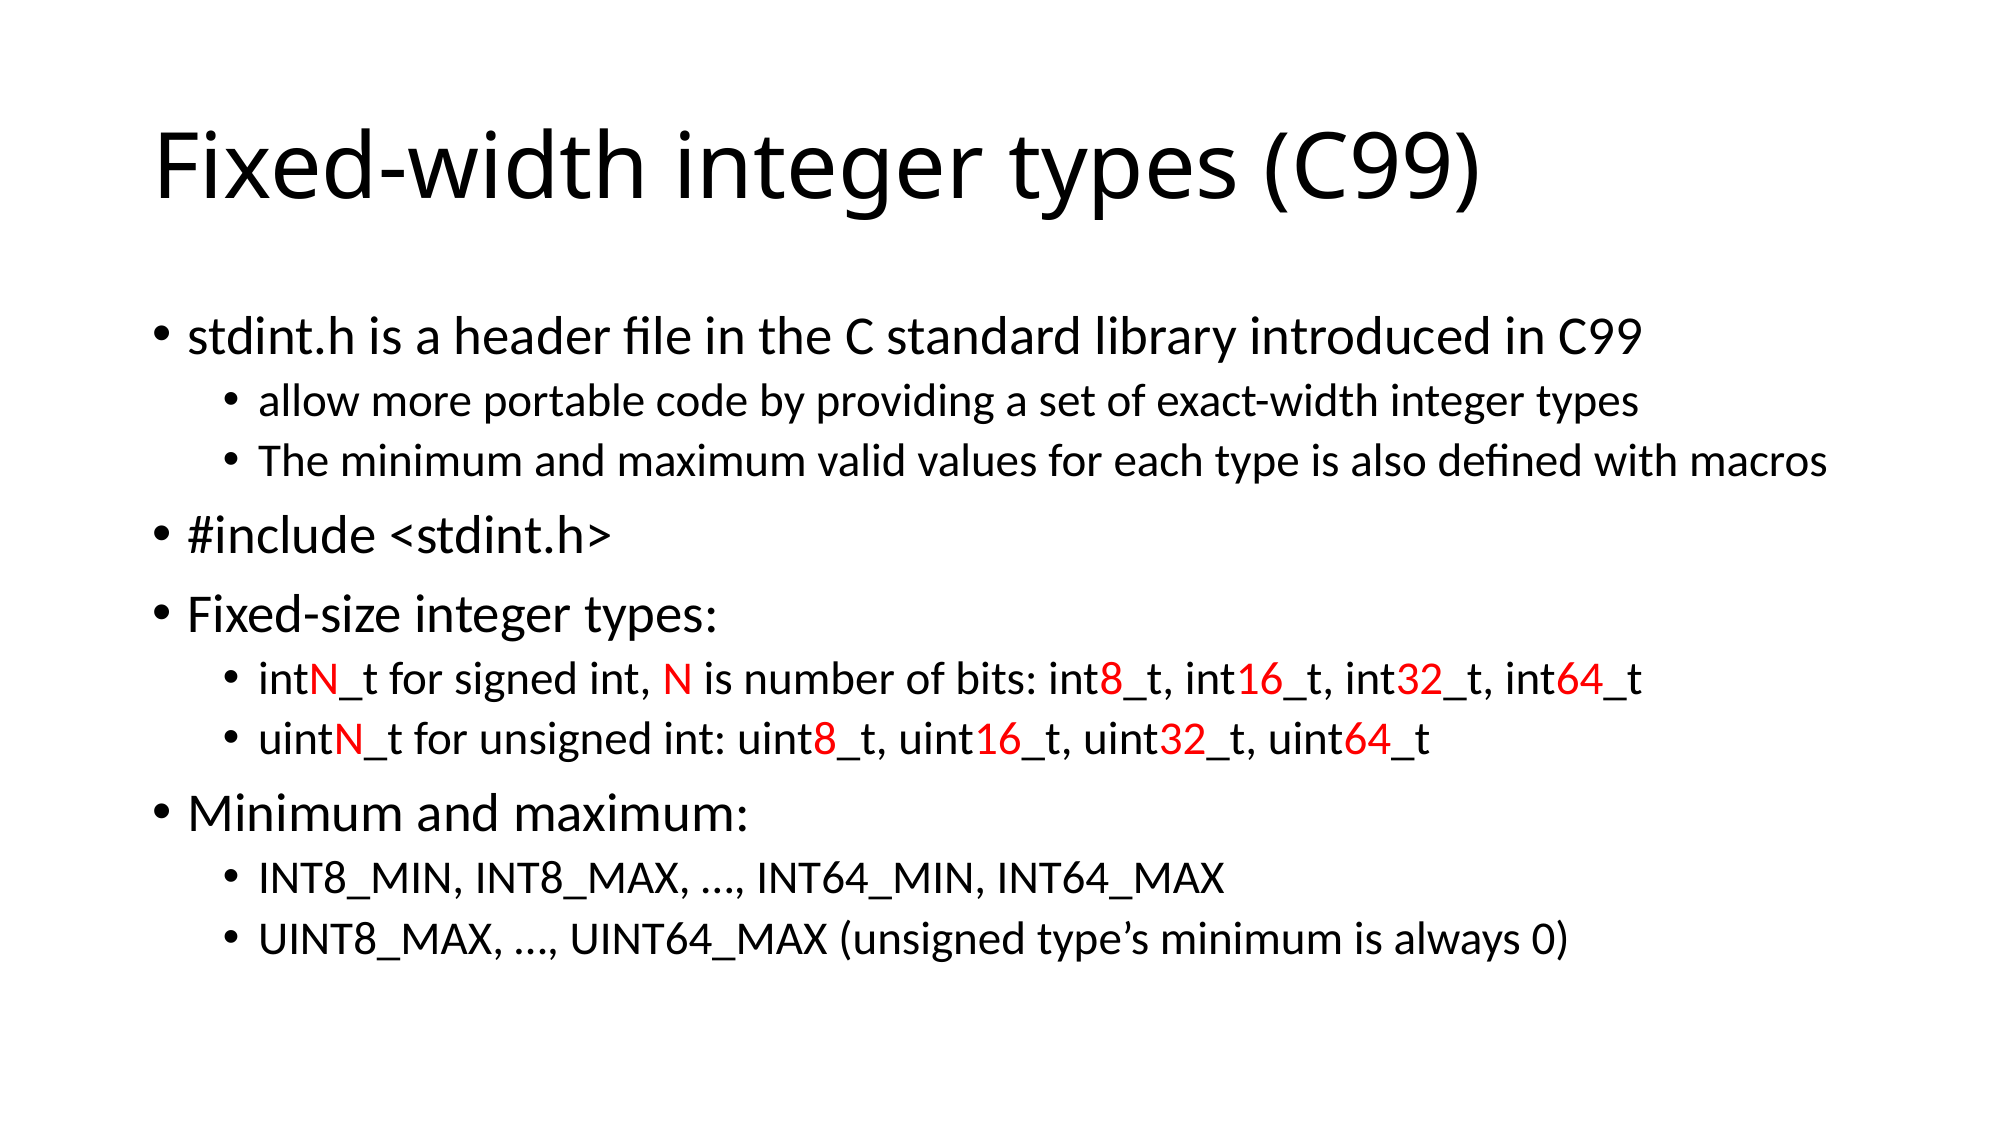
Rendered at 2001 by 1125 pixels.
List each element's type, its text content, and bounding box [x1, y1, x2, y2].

title Fixed-width integer types (C99) [137, 59, 1863, 278]
list stdint.h is a header file in the C standard library introduced in C99 allow more portable code by providing a set of exact-width integer types The minimum and maximum valid values for each type is also defined with macros #include <stdint.h> Fixed-size integer types: intN_t for signed int, N is number of bits: int8_t, int16_t, int32_t, int64_t uintN_t for unsigned int: uint8_t, uint16_t, uint32_t, uint64_t Minimum and maximum: INT8_MIN, INT8_MAX, …, INT64_MIN, INT64_MAX UINT8_MAX, …, UINT64_MAX (unsigned type’s minimum is always 0) [137, 299, 1863, 1014]
